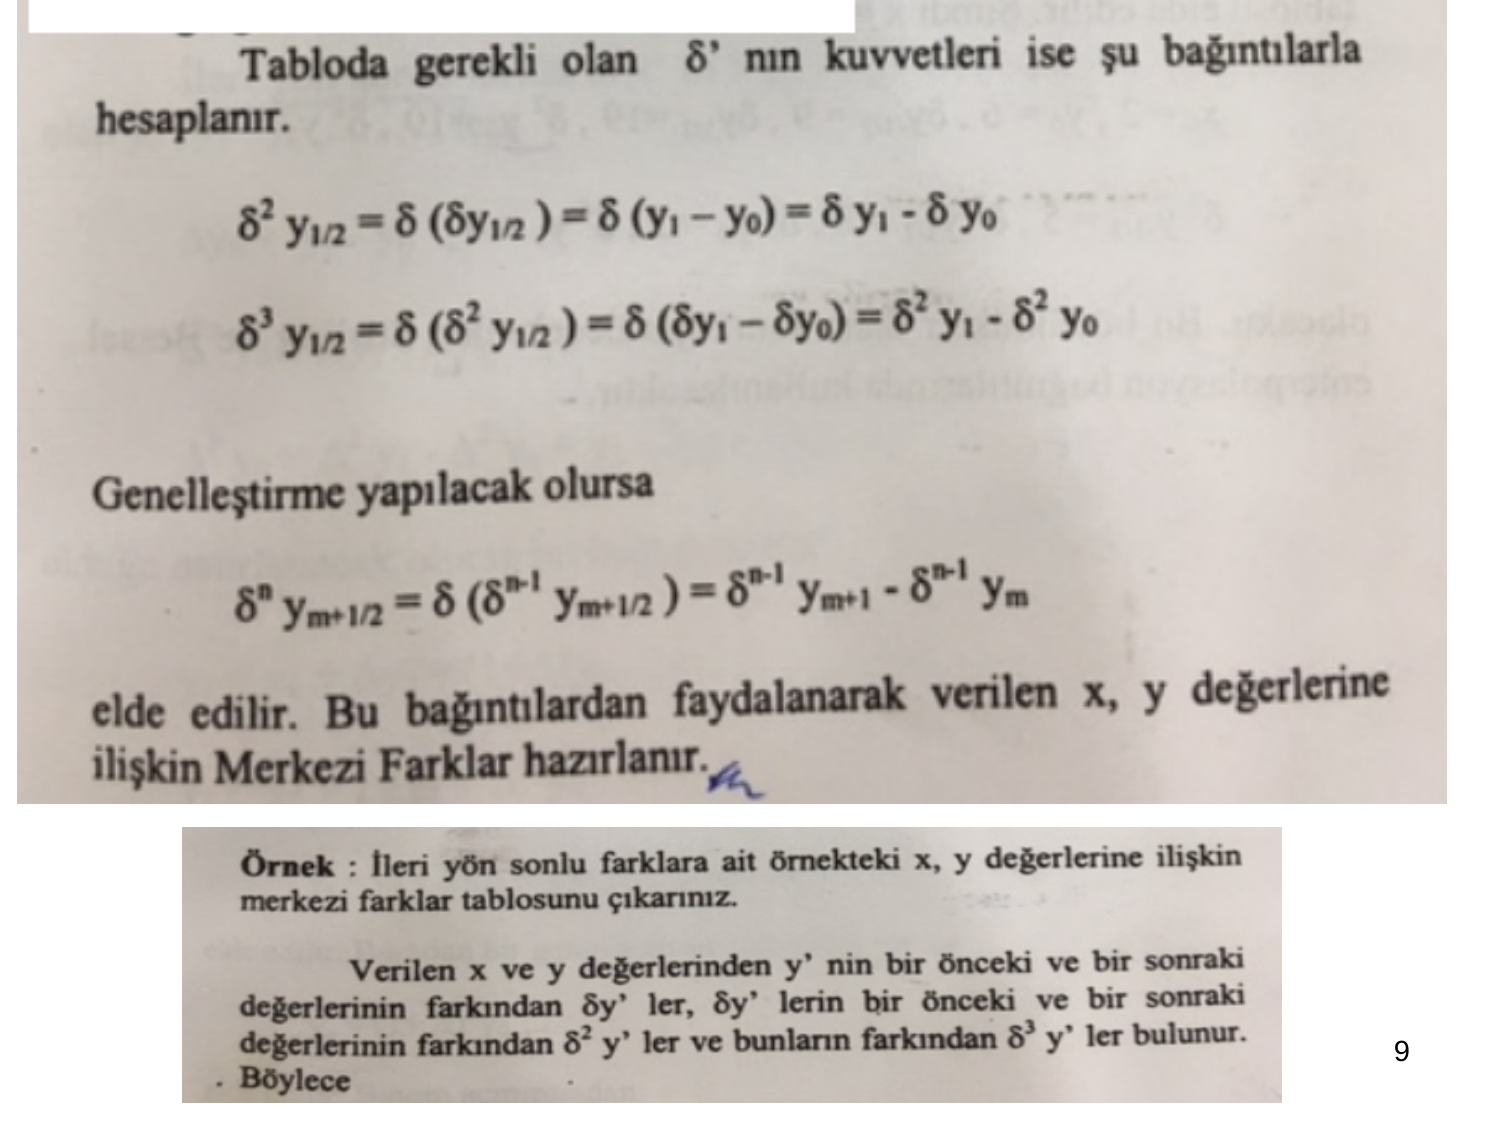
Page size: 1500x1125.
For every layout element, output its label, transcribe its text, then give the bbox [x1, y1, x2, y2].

picture [182, 827, 1282, 1103]
slide_number 9 [1285, 1024, 1426, 1103]
picture [17, 0, 1447, 804]
